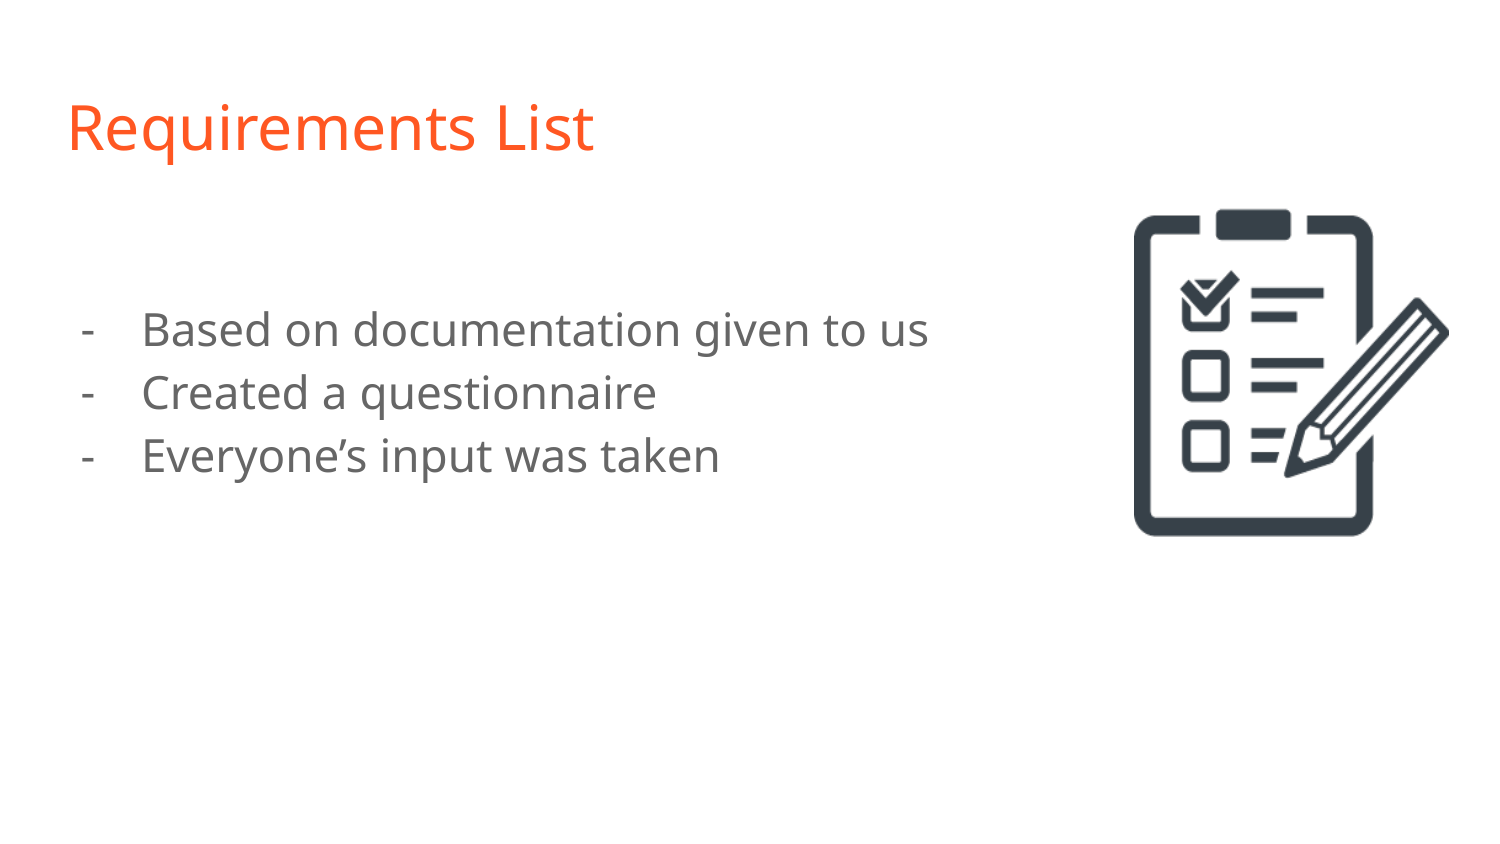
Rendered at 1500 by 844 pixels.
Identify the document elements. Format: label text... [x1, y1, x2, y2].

picture [1133, 200, 1450, 546]
title Requirements List [51, 72, 1449, 167]
list Based on documentation given to us Created a questionnaire Everyone’s input was taken [51, 189, 1449, 750]
